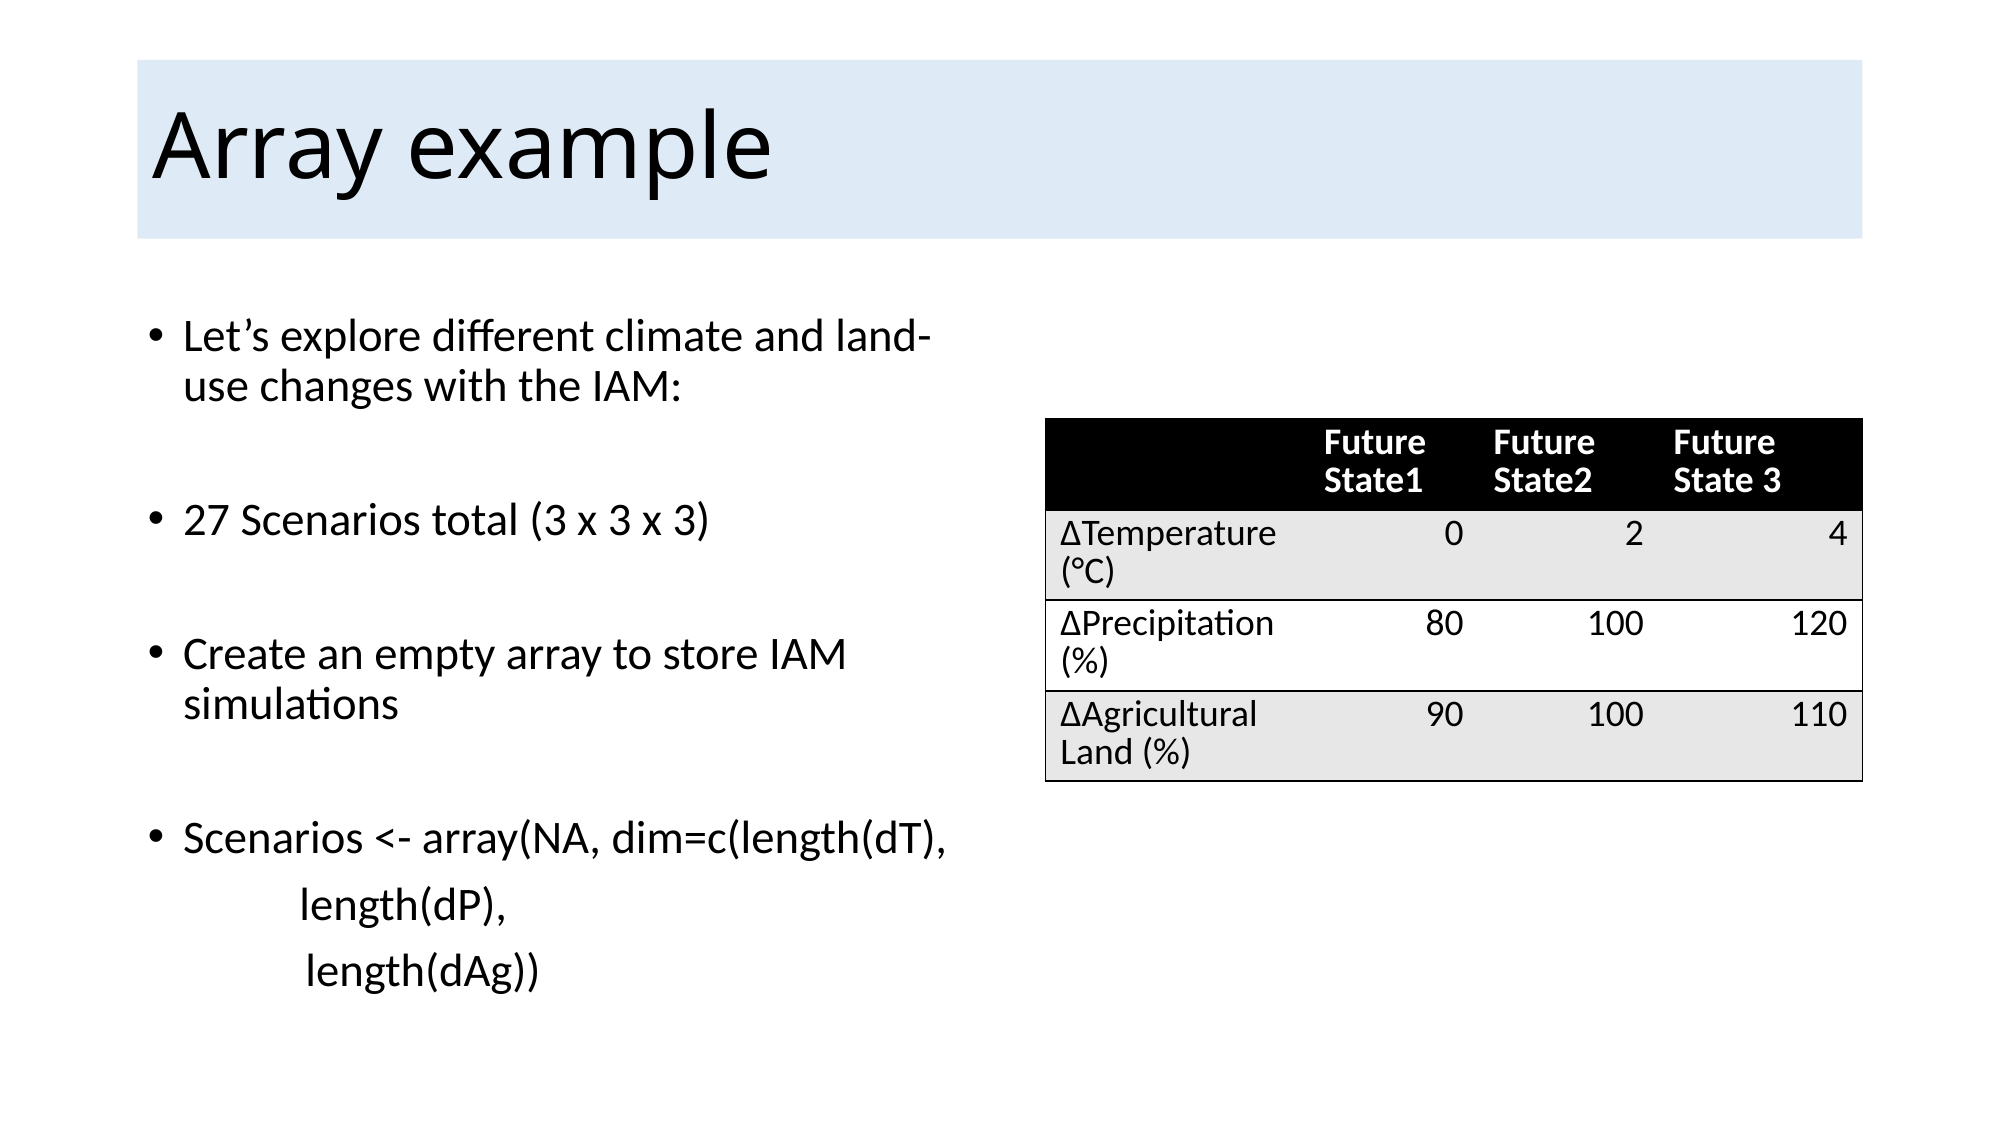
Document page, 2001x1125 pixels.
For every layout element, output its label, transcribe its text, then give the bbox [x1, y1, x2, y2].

table_cell 2 [1479, 511, 1659, 599]
table_cell ΔAgricultural Land (%) [1046, 692, 1309, 780]
table_cell 110 [1659, 692, 1862, 780]
table_cell 80 [1309, 601, 1479, 690]
table_cell 90 [1309, 692, 1479, 780]
table_cell 120 [1659, 601, 1862, 690]
table_cell 4 [1659, 511, 1862, 599]
table_header [1046, 420, 1309, 509]
table_cell 0 [1309, 511, 1479, 599]
list Let’s explore different climate and land-use changes with the IAM: 27 Scenarios total (3 x 3 x 3) Create an empty array to store IAM simulations Scenarios <- array(NA, dim=c(length(dT), length(dP), length(dAg)) [132, 304, 998, 1018]
table_cell 100 [1479, 692, 1659, 780]
table_cell ΔPrecipitation (%) [1046, 601, 1309, 690]
table_header Future State 3 [1659, 420, 1862, 509]
table_cell ΔTemperature (°C) [1046, 511, 1309, 599]
table_header Future State1 [1309, 420, 1479, 509]
table_cell 100 [1479, 601, 1659, 690]
table_header Future State2 [1479, 420, 1659, 509]
title Array example [137, 59, 1863, 239]
